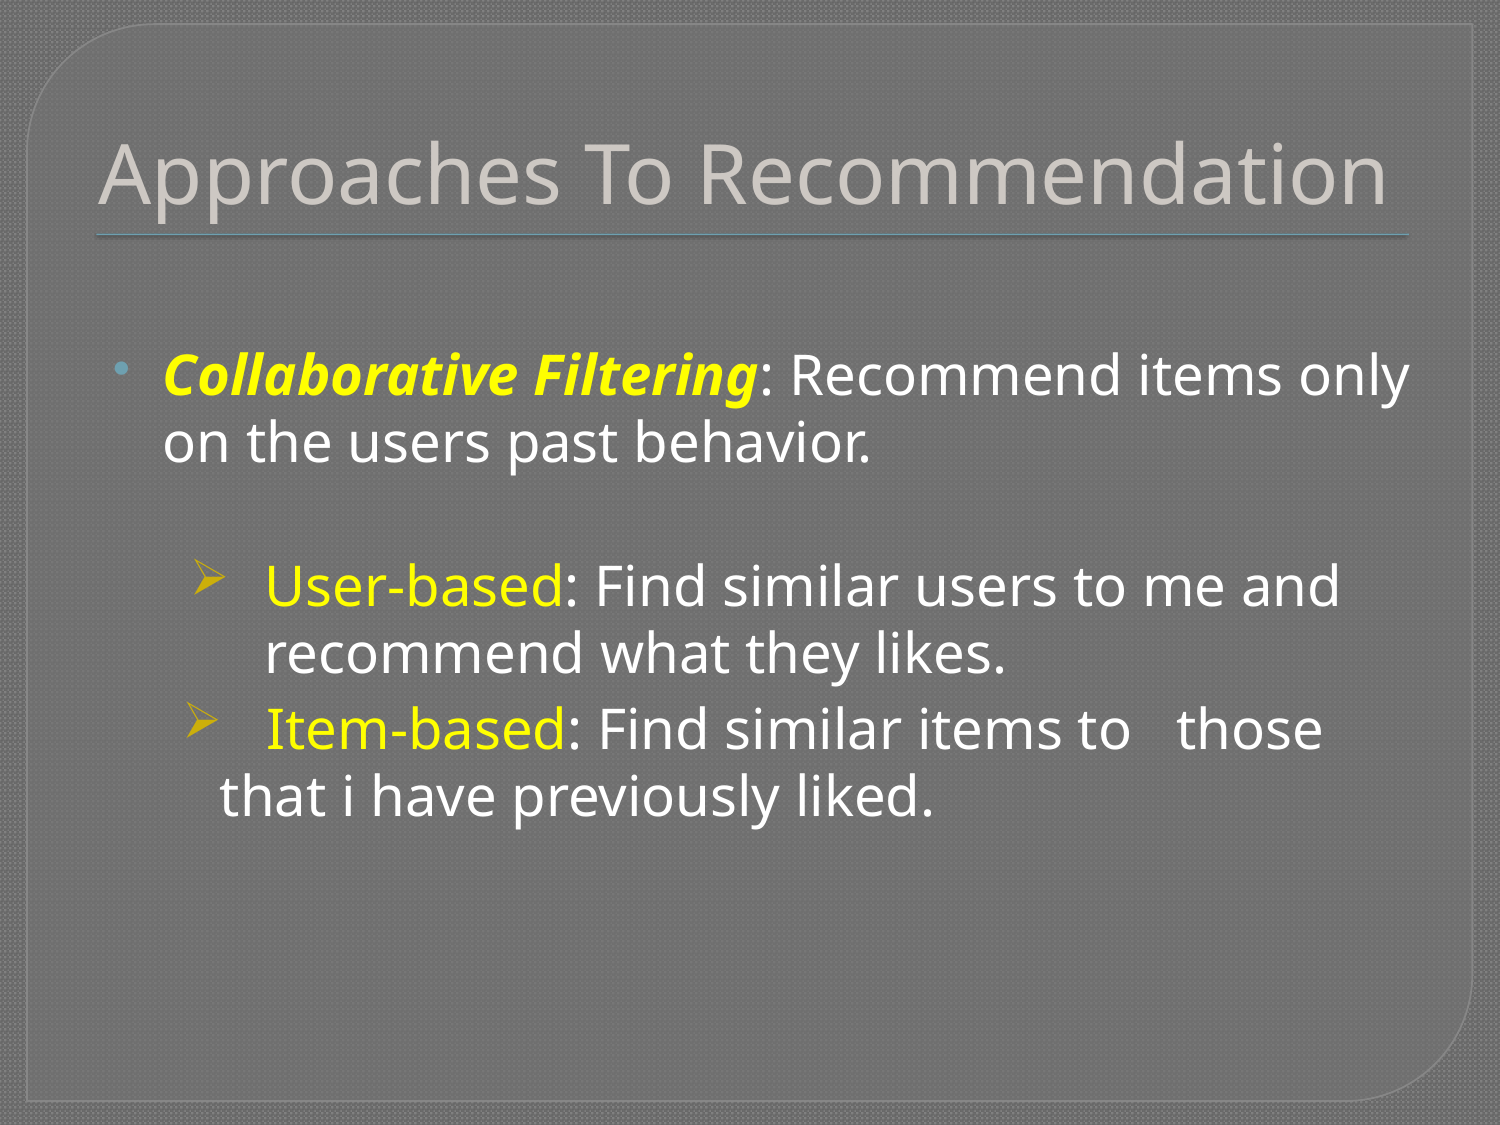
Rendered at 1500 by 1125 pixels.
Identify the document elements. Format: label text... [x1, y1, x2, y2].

list Collaborative Filtering: Recommend items only on the users past behavior. User-based: Find similar users to me and recommend what they likes. Item-based: Find similar items to those that i have previously liked. [99, 264, 1450, 1125]
title Approaches To Recommendation [75, 60, 1425, 230]
